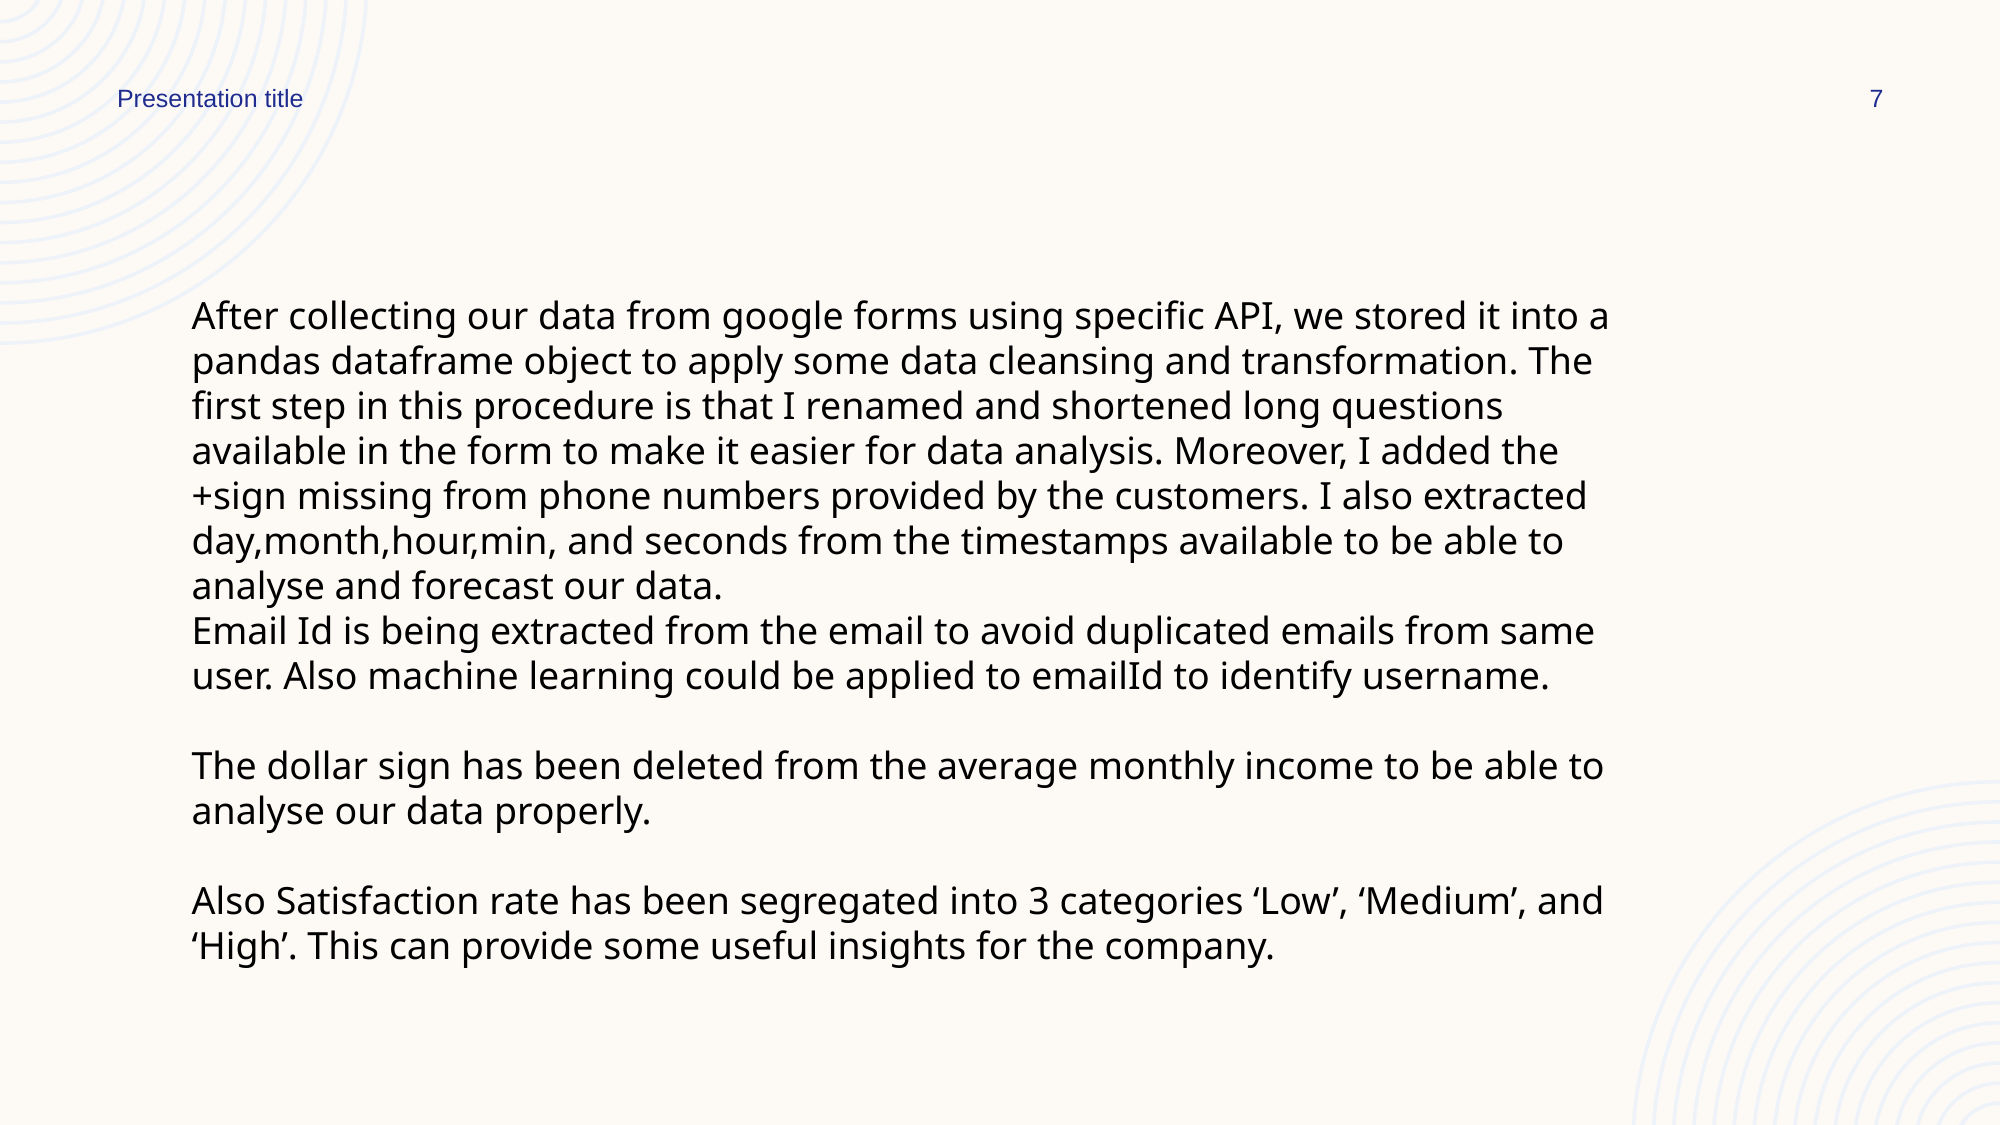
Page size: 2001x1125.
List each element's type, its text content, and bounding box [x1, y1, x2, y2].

slide_number 7 [1795, 75, 1958, 120]
text_box After collecting our data from google forms using specific API, we stored it into a pandas dataframe object to apply some data cleansing and transformation. The first step in this procedure is that I renamed and shortened long questions available in the form to make it easier for data analysis. Moreover, I added the +sign missing from phone numbers provided by the customers. I also extracted day,month,hour,min, and seconds from the timestamps available to be able to analyse and forecast our data. Email Id is being extracted from the email to avoid duplicated emails from same user. Also machine learning could be applied to emailId to identify username. The dollar sign has been deleted from the average monthly income to be able to analyse our data properly. Also Satisfaction rate has been segregated into 3 categories ‘Low’, ‘Medium’, and ‘High’. This can provide some useful insights for the company. [176, 284, 1641, 1019]
footer Presentation title [101, 75, 627, 120]
